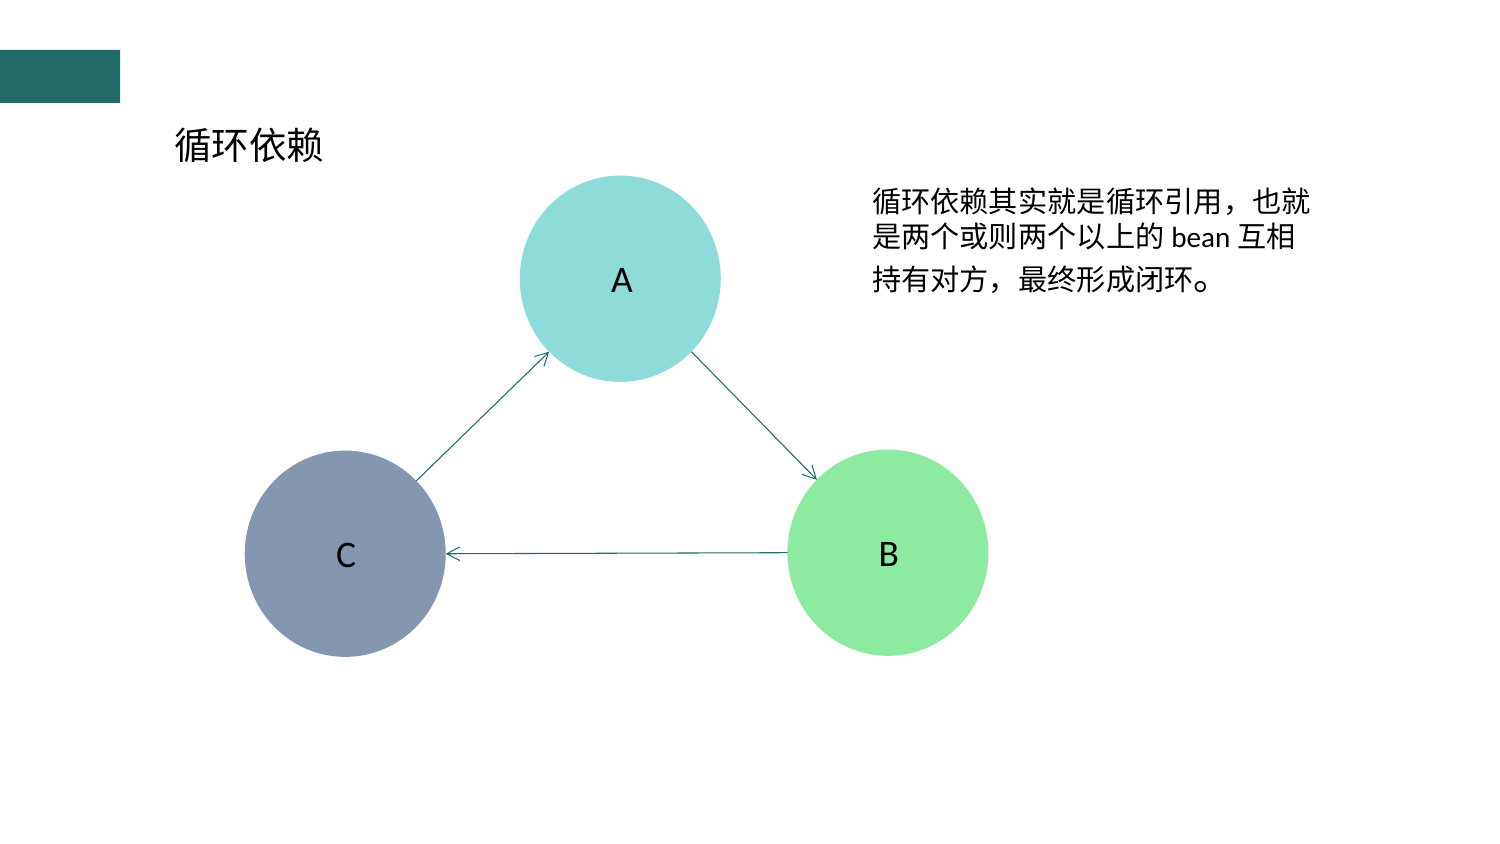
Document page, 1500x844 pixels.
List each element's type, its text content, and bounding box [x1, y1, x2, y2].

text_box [244, 450, 446, 657]
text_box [416, 351, 550, 481]
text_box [691, 351, 817, 480]
text_box 循环依赖其实就是循环引用，也就是两个或则两个以上的bean互相持有对方，最终形成闭环。 [857, 175, 1332, 306]
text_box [787, 449, 989, 656]
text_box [519, 175, 721, 382]
text_box 循环依赖 [159, 115, 550, 175]
